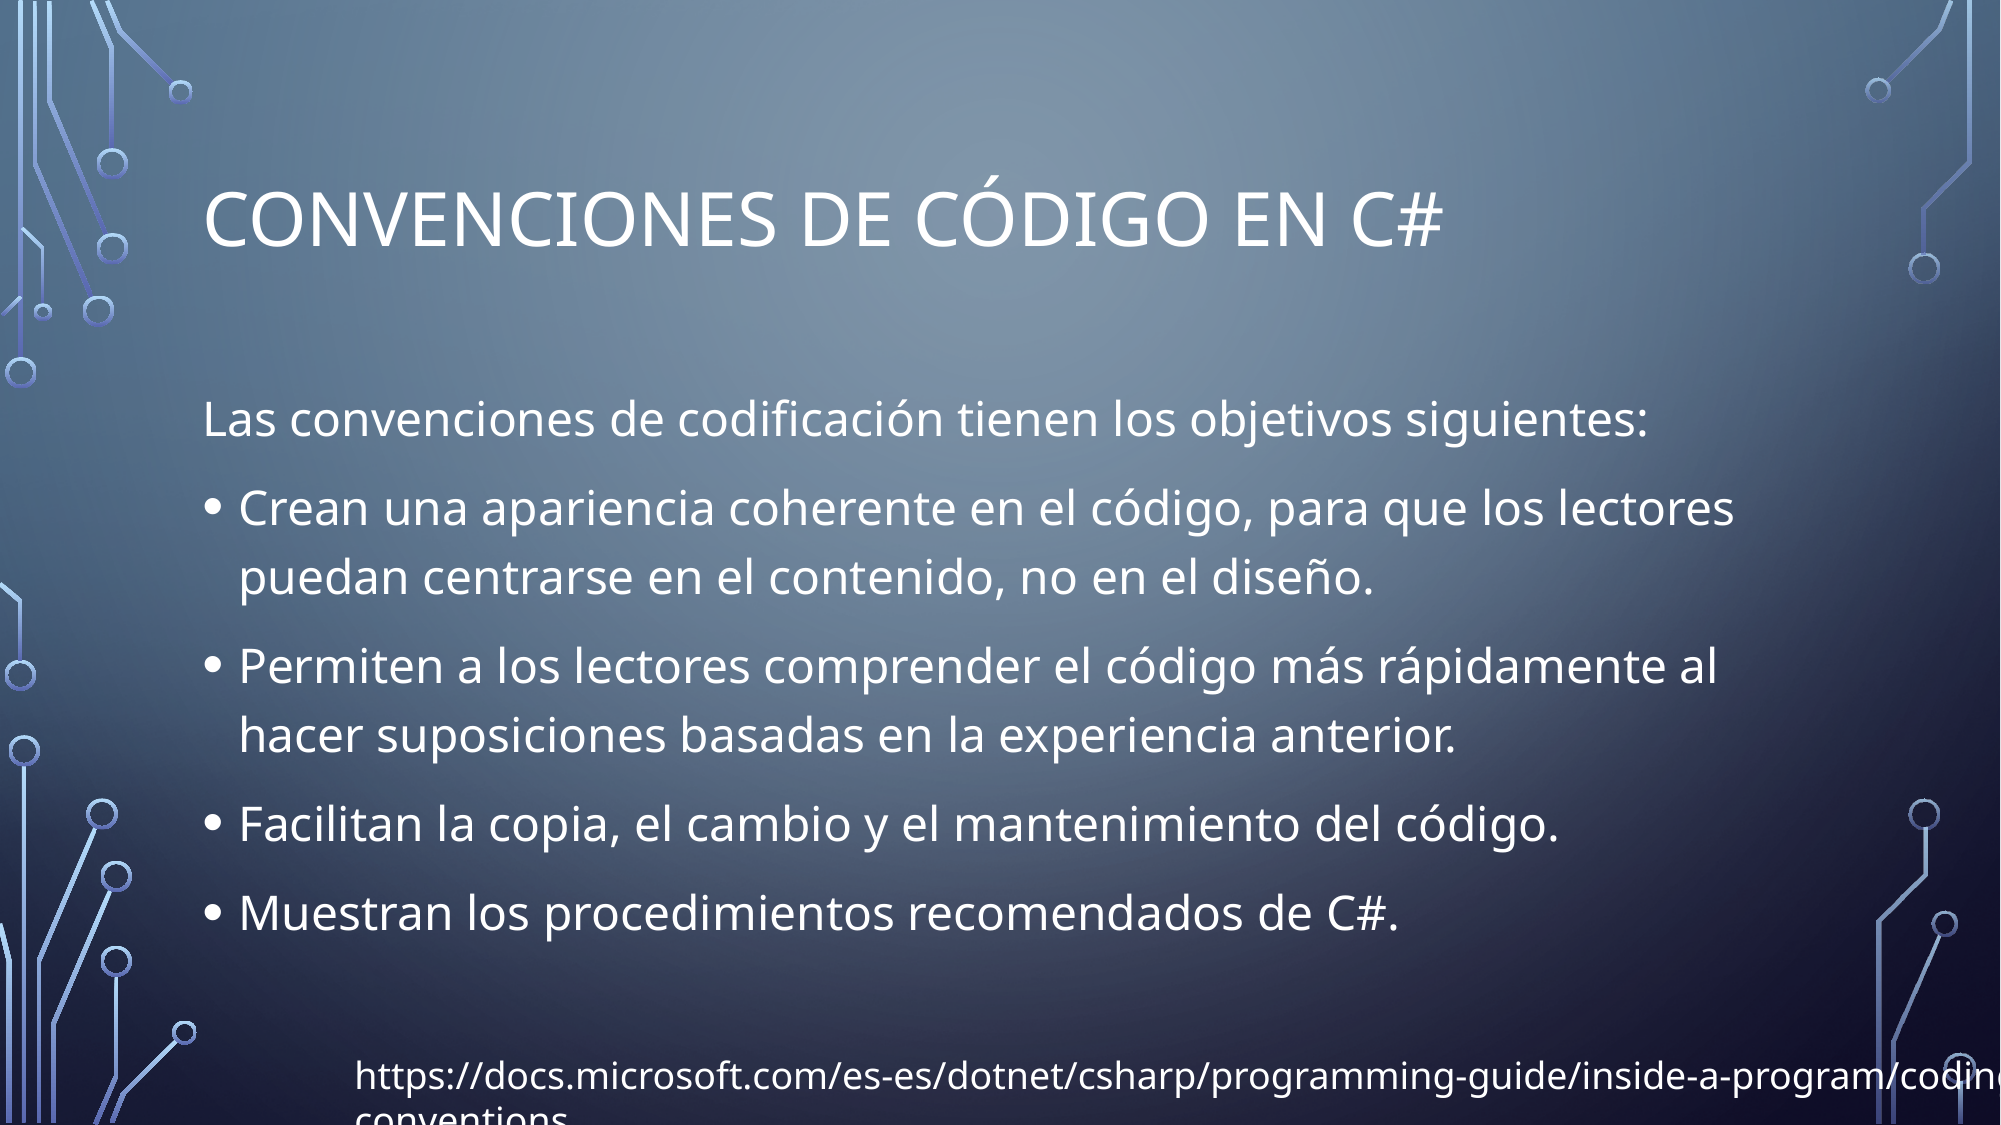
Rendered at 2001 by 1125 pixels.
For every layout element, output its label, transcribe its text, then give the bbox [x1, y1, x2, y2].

list Las convenciones de codificación tienen los objetivos siguientes: Crean una apariencia coherente en el código, para que los lectores puedan centrarse en el contenido, no en el diseño. Permiten a los lectores comprender el código más rápidamente al hacer suposiciones basadas en la experiencia anterior. Facilitan la copia, el cambio y el mantenimiento del código. Muestran los procedimientos recomendados de C#. [187, 369, 1813, 950]
title Convenciones de código en C# [187, 101, 1813, 344]
text_box https://docs.microsoft.com/es-es/dotnet/csharp/programming-guide/inside-a-program/coding-conventions [339, 1044, 2000, 1125]
